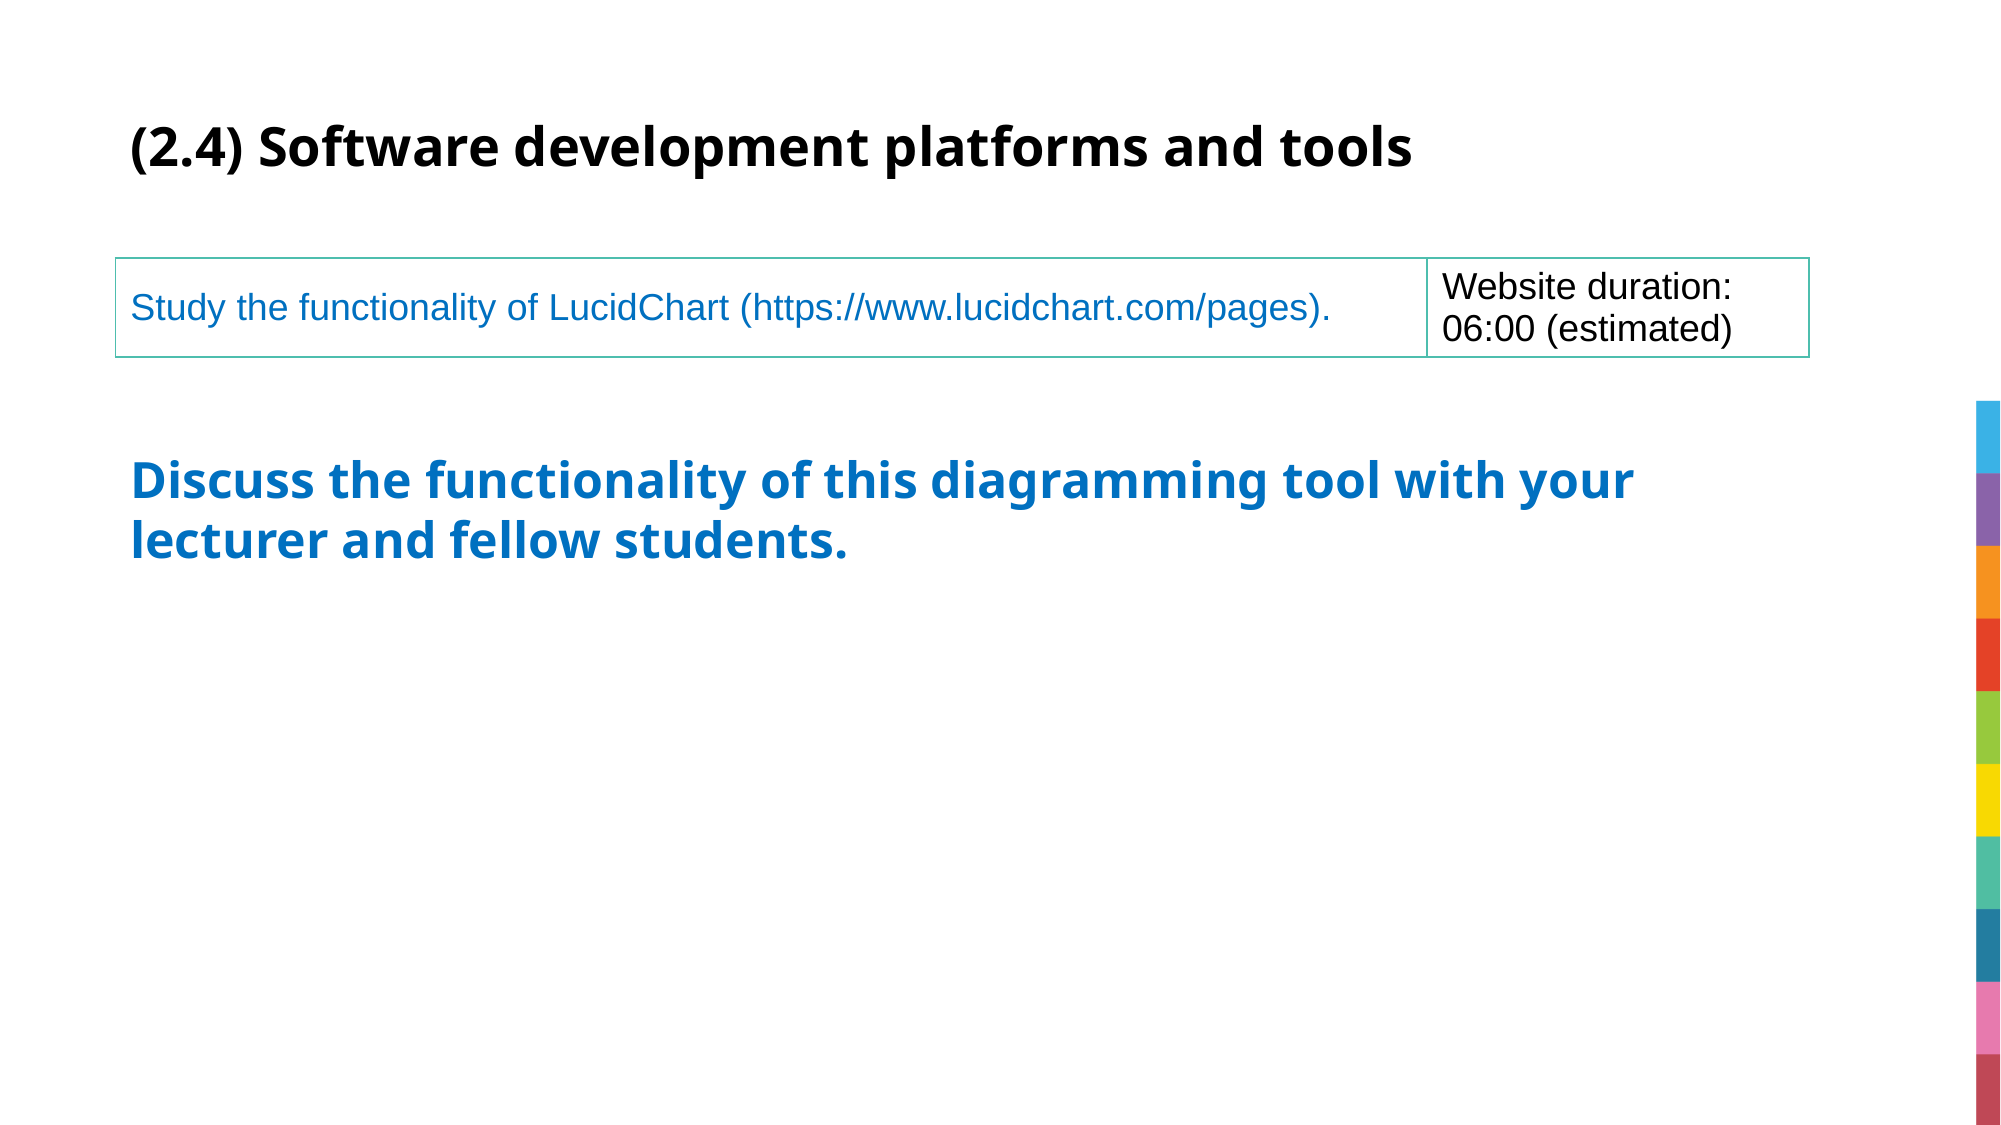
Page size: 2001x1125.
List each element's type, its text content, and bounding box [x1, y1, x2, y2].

table_header Website duration: 06:00 (estimated) [1428, 259, 1808, 356]
table_header Study the functionality of LucidChart (https://www.lucidchart.com/pages). [116, 259, 1426, 356]
picture [1976, 402, 2001, 1125]
title (2.4) Software development platforms and tools [115, 111, 1863, 186]
text_box Discuss the functionality of this diagramming tool with your lecturer and fellow students. [115, 441, 1709, 931]
